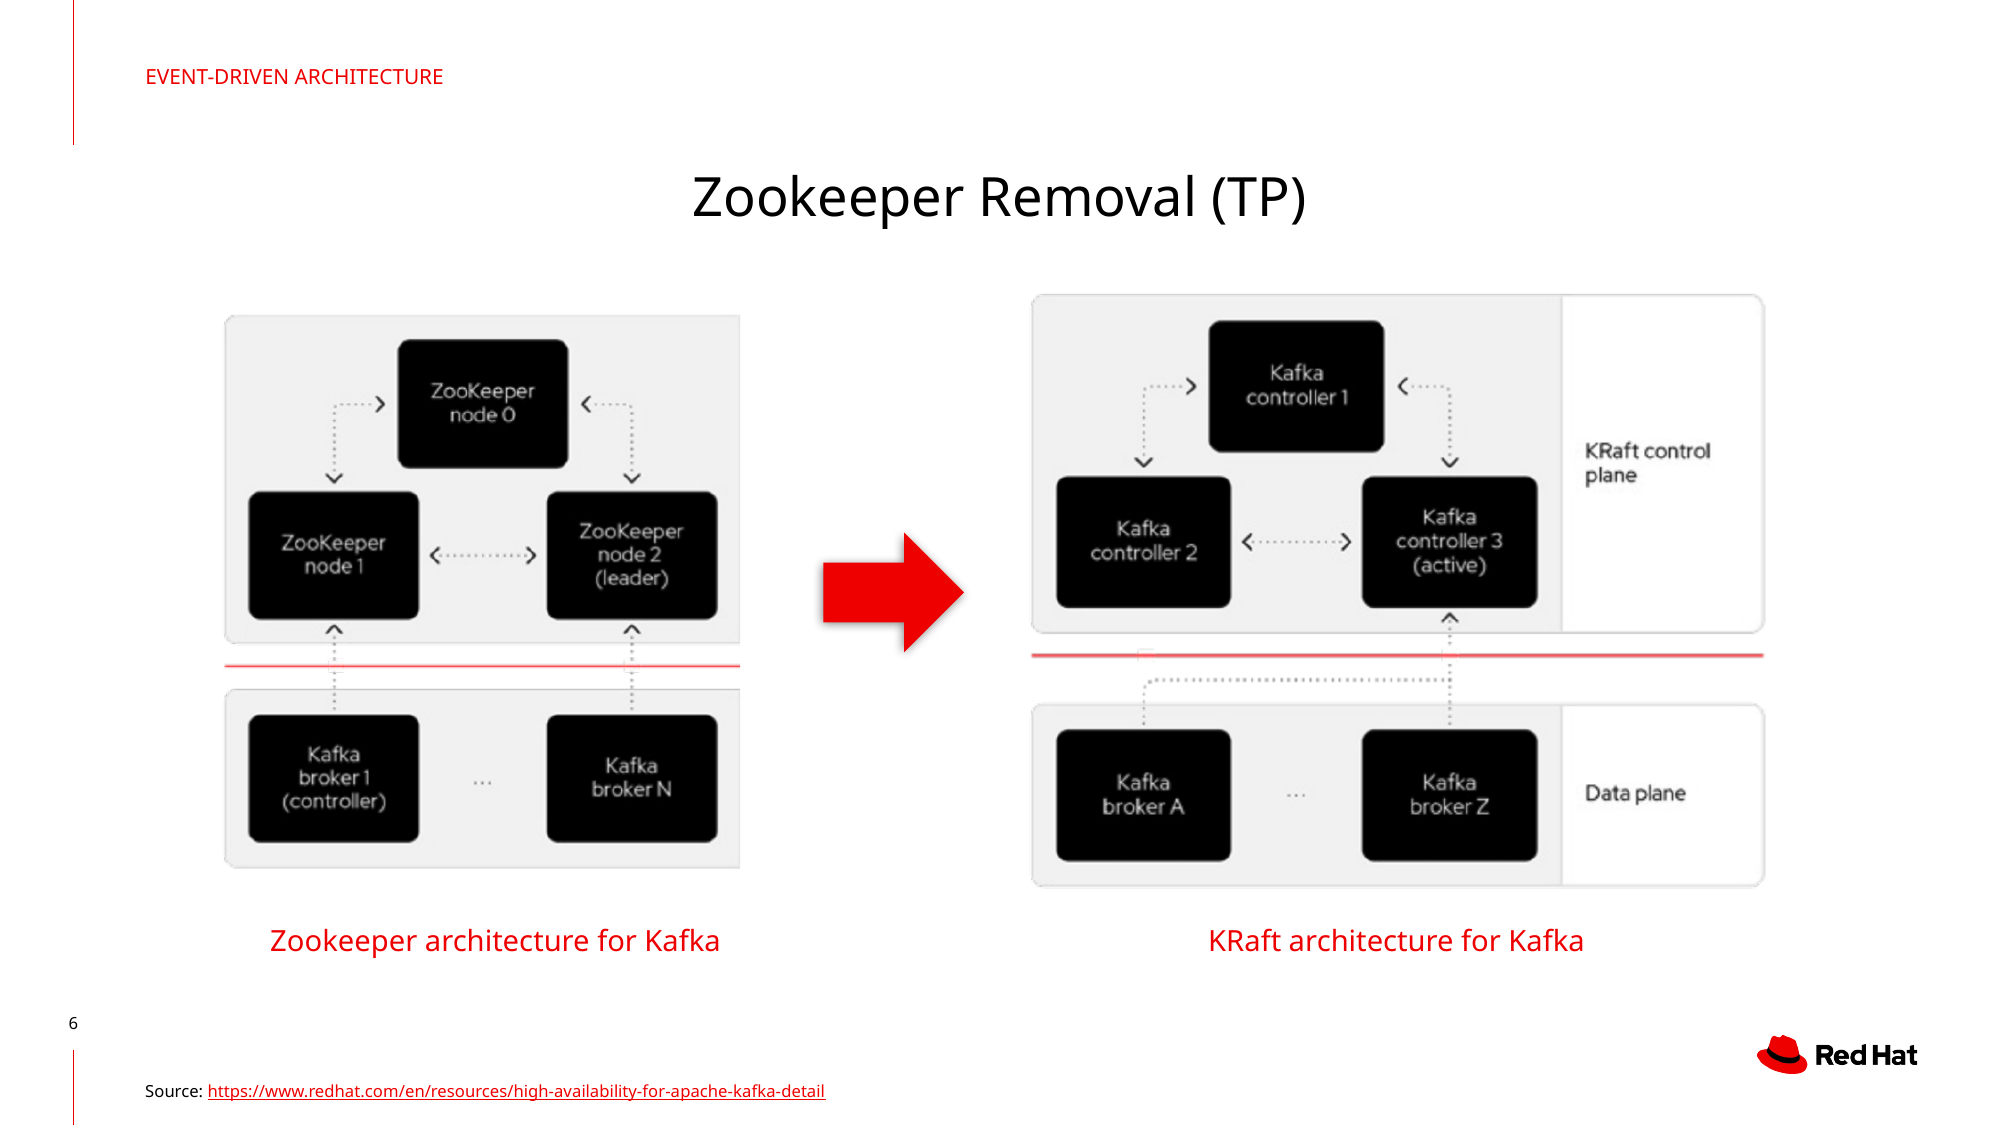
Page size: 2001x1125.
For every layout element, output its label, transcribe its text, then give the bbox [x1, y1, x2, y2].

subtitle EVENT-DRIVEN ARCHITECTURE [73, 9, 919, 143]
text_box [823, 532, 965, 653]
slide_number ‹#› [13, 1012, 134, 1036]
picture [1757, 1035, 1918, 1074]
subtitle Source: https://www.redhat.com/en/resources/high-availability-for-apache-kafka-detail [145, 1012, 1458, 1104]
text_box KRaft architecture for Kafka [1098, 910, 1695, 973]
picture [198, 298, 741, 887]
text_box Zookeeper architecture for Kafka [197, 907, 794, 973]
title Zookeeper Removal (TP) [145, 143, 1855, 234]
picture [1014, 283, 1780, 902]
